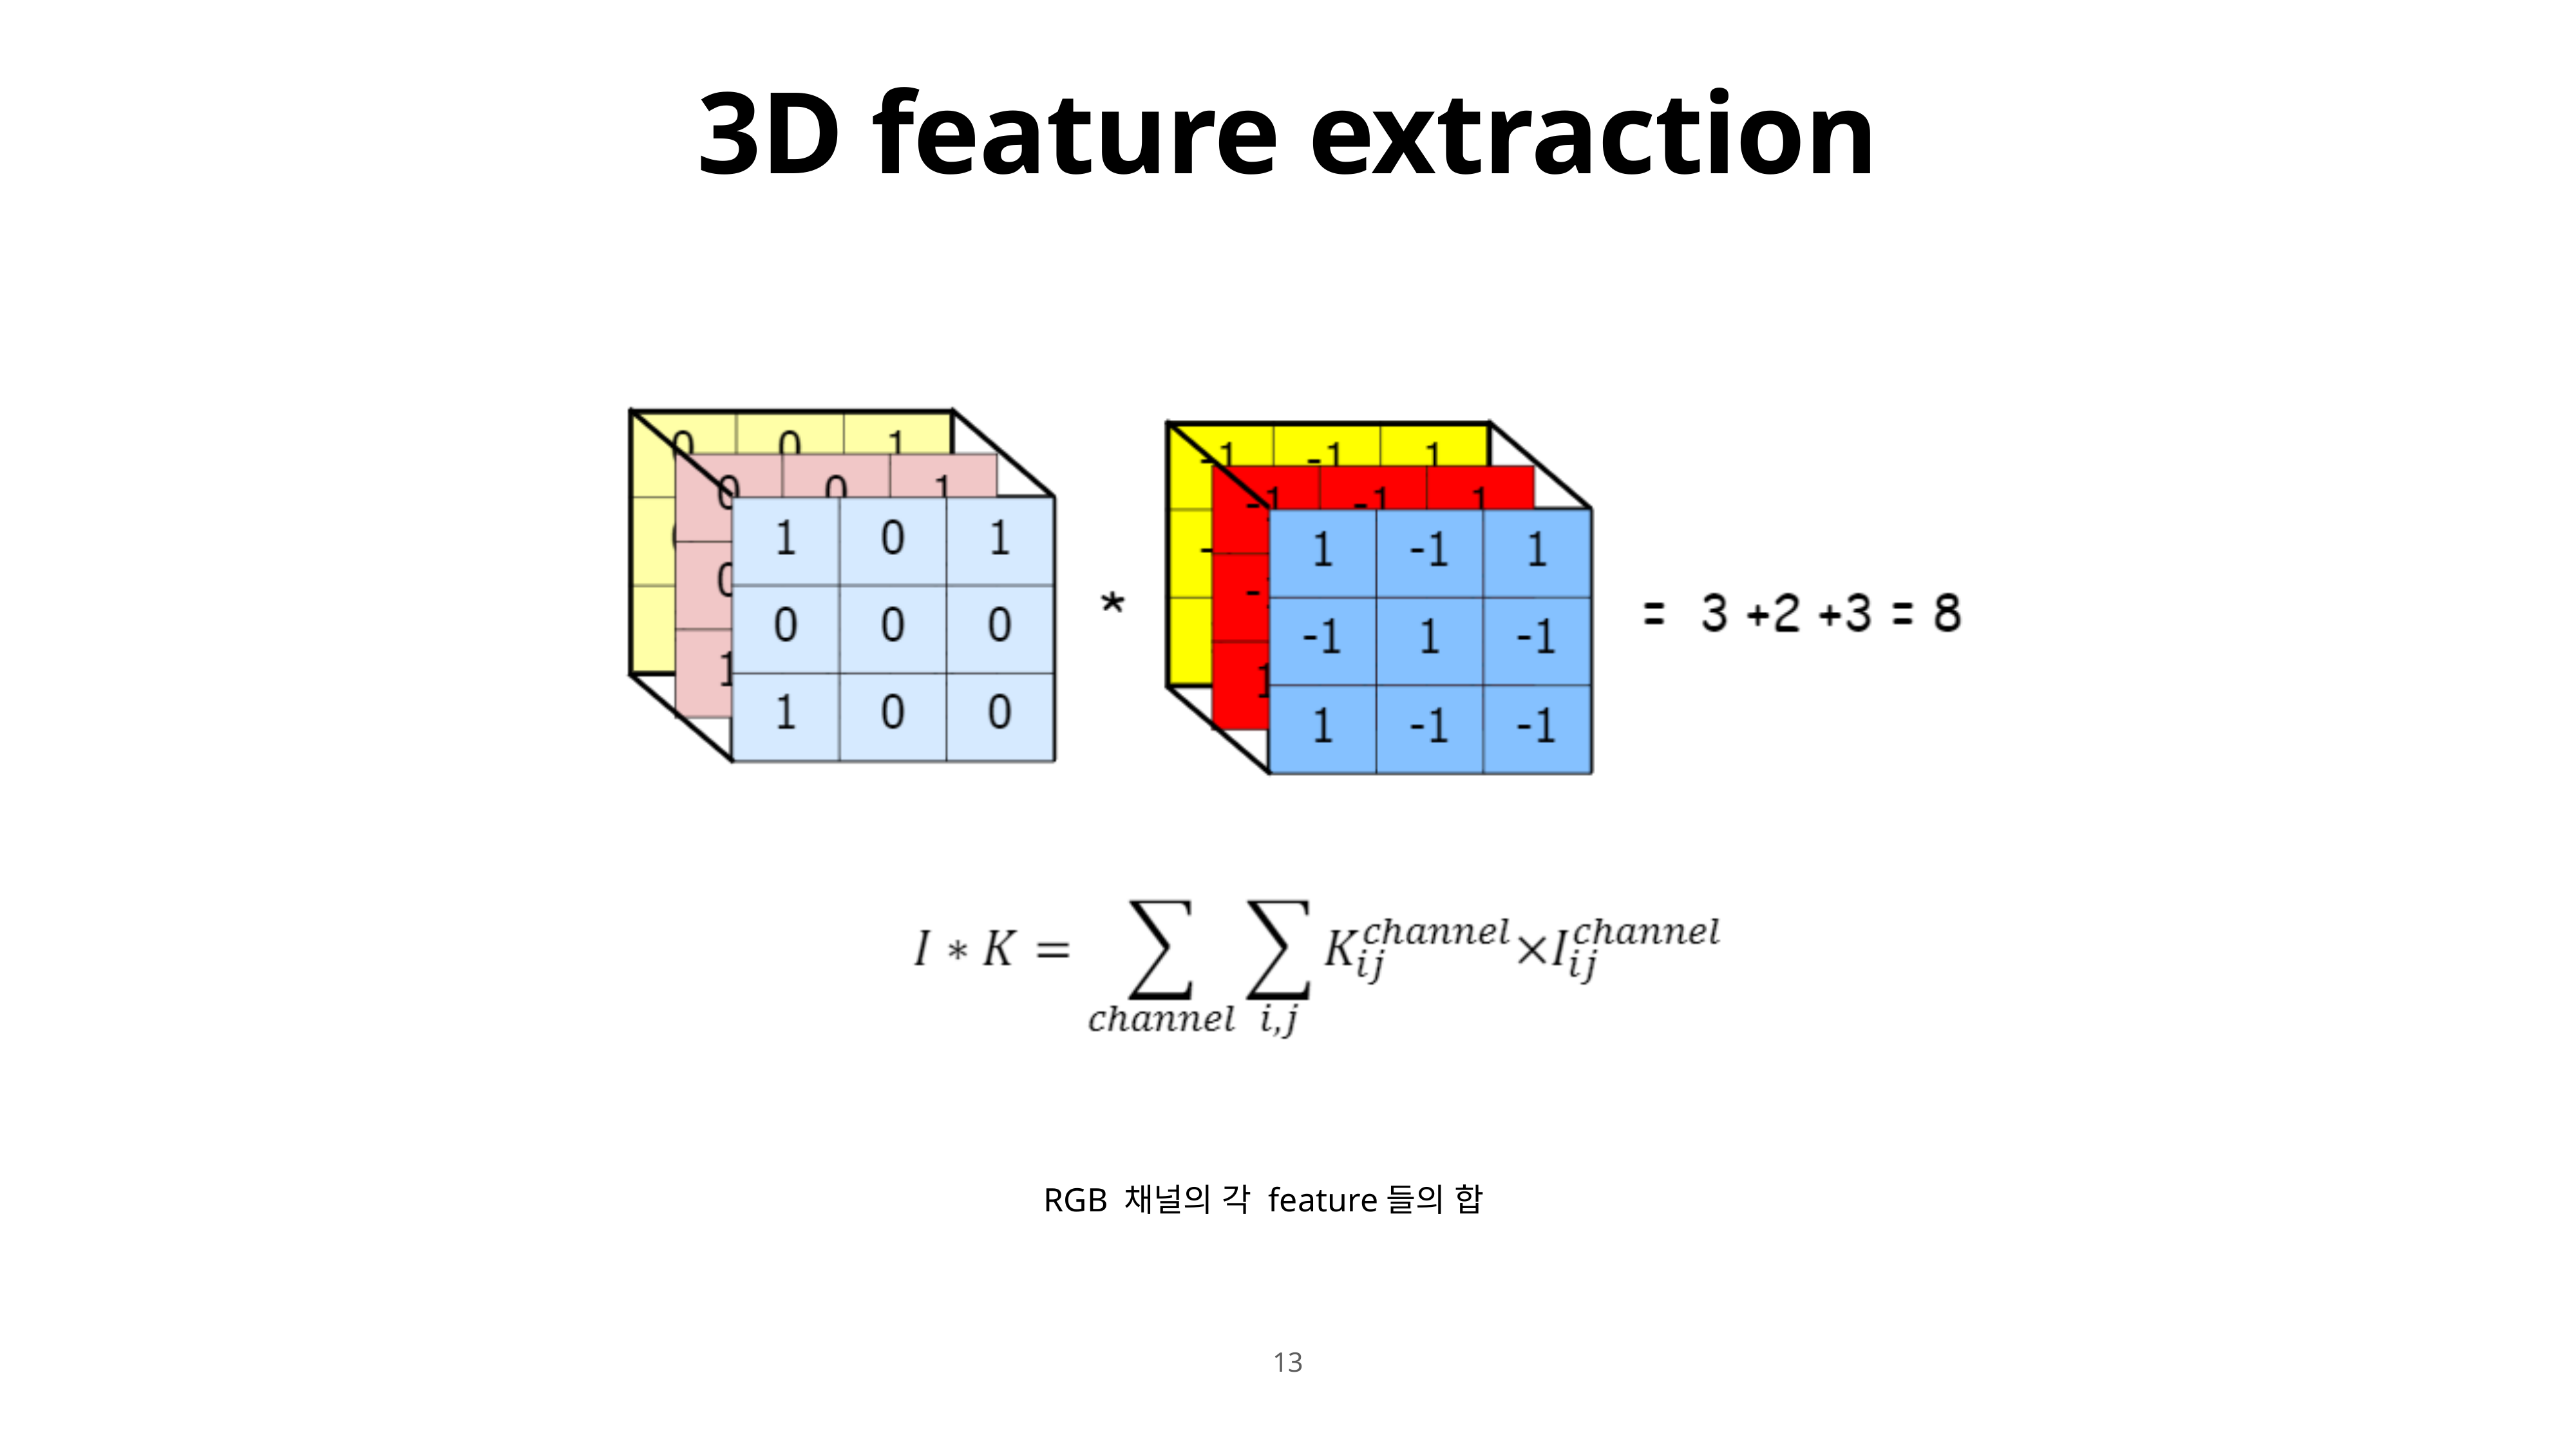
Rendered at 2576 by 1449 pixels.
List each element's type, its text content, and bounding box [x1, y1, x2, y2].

text_box RGB 채널의 각 feature들의 합 [177, 1179, 2351, 1224]
picture [585, 380, 1991, 1068]
slide_number 13 [1262, 1343, 1314, 1388]
title 3D feature extraction [128, 81, 2448, 265]
